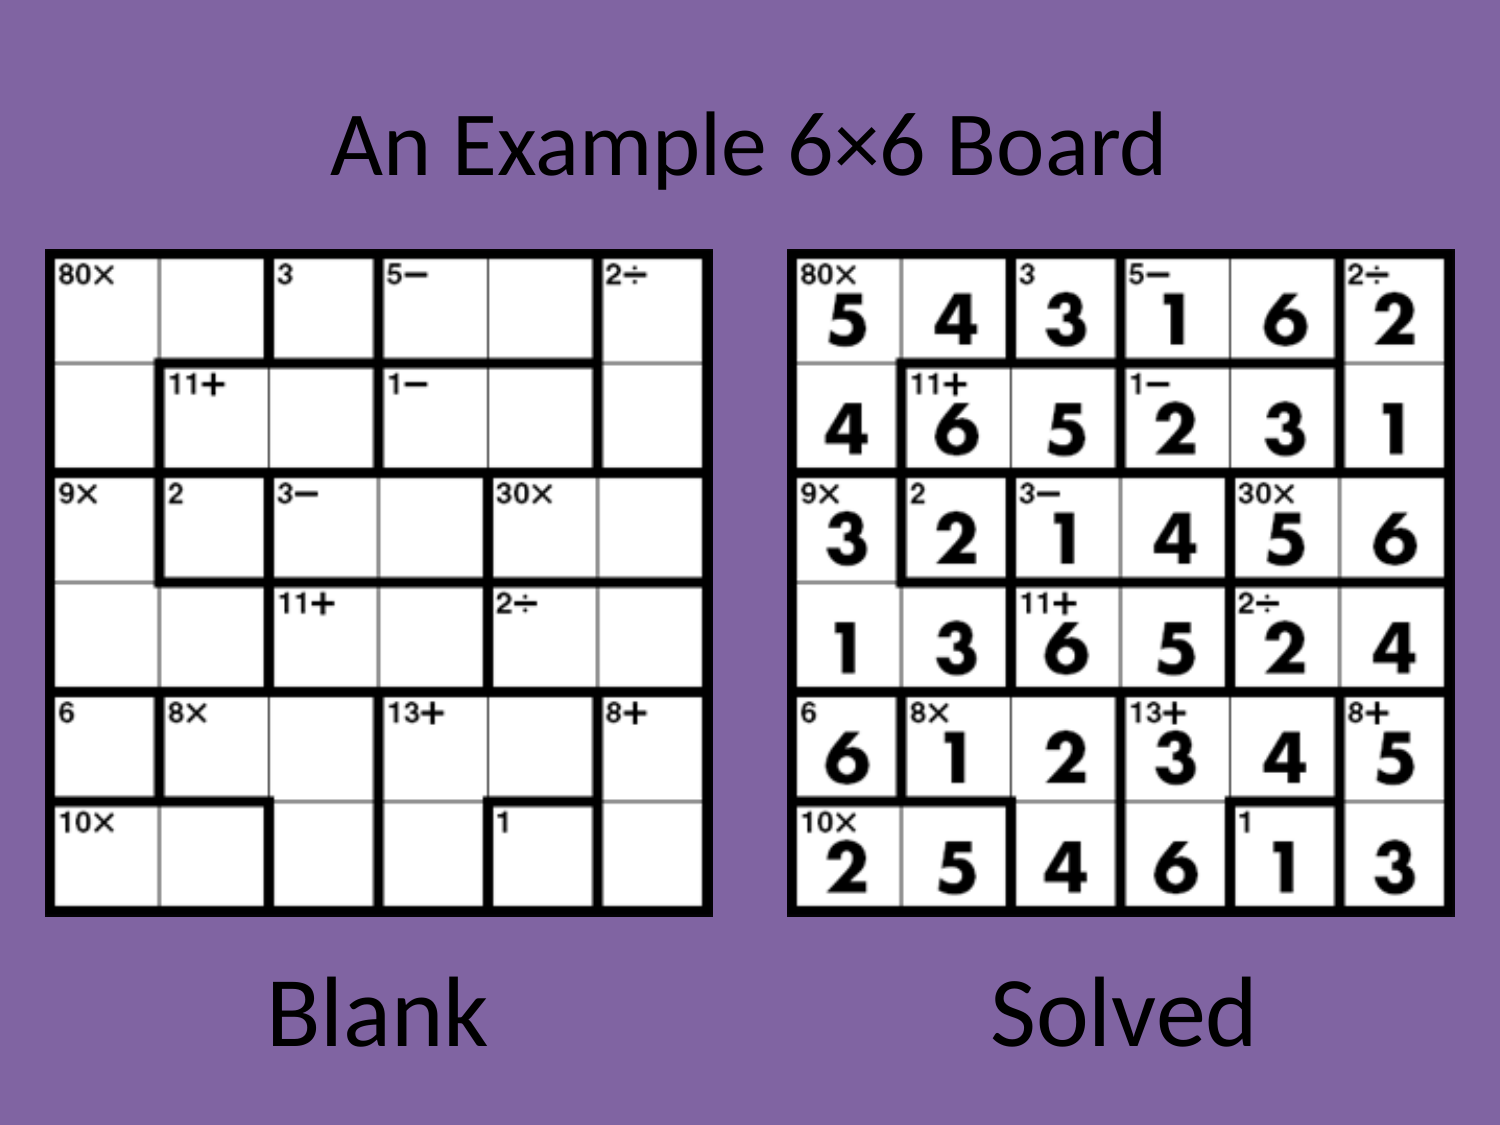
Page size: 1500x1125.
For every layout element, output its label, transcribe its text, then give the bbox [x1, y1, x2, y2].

picture [787, 249, 1455, 917]
title An Example 6×6 Board [75, 45, 1425, 233]
text_box Blank [251, 938, 505, 1074]
text_box Solved [975, 938, 1274, 1074]
picture [45, 249, 713, 917]
